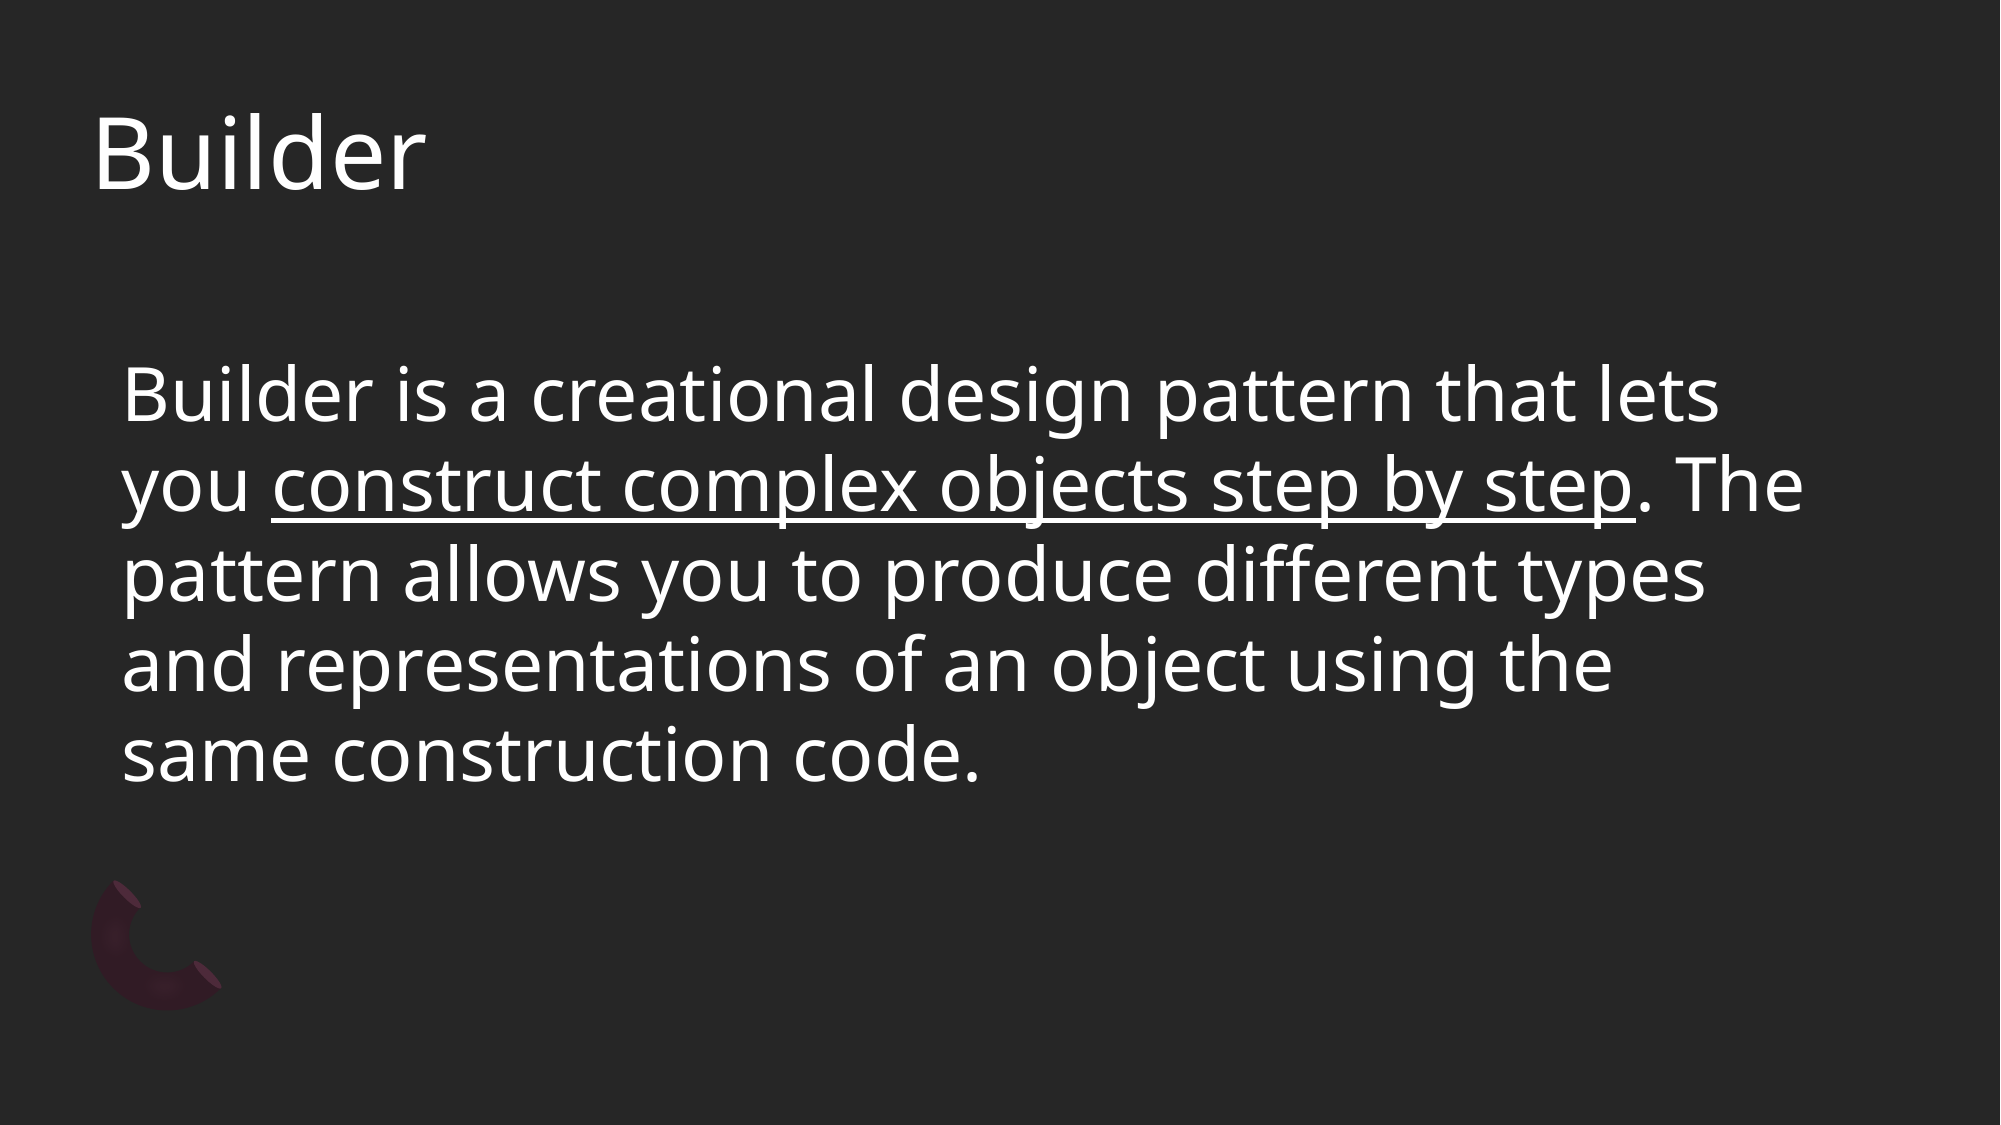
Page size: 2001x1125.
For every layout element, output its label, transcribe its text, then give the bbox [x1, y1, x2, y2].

text_box Builder is a creational design pattern that lets you construct complex objects step by step. The pattern allows you to produce different types and representations of an object using the same construction code. [107, 339, 1837, 805]
title Builder [90, 90, 1910, 309]
